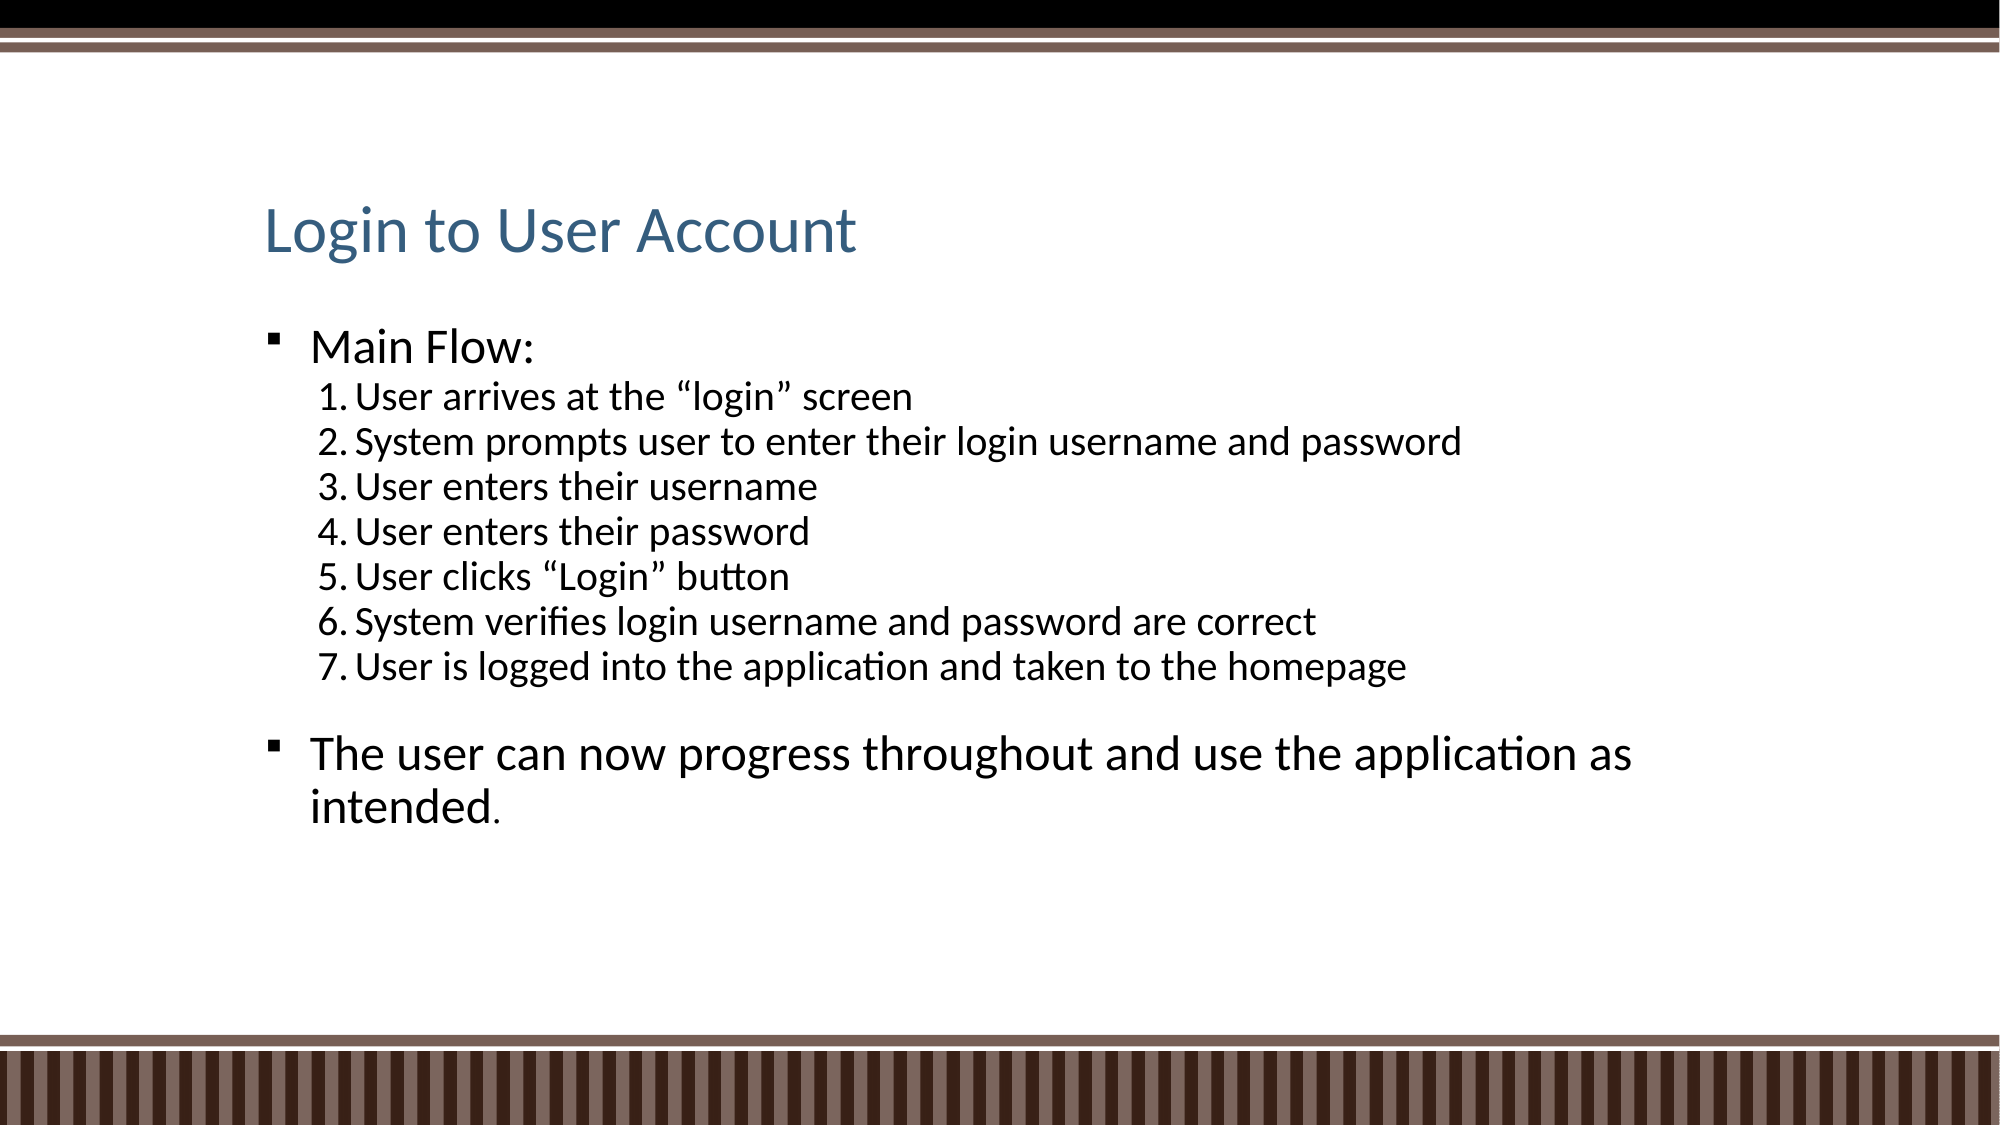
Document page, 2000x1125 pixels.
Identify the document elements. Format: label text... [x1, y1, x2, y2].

title Login to User Account [249, 99, 1750, 275]
list Main Flow: User arrives at the “login” screen System prompts user to enter their login username and password User enters their username User enters their password User clicks “Login” button System verifies login username and password are correct User is logged into the application and taken to the homepage The user can now progress throughout and use the application as intended. [249, 312, 1750, 920]
